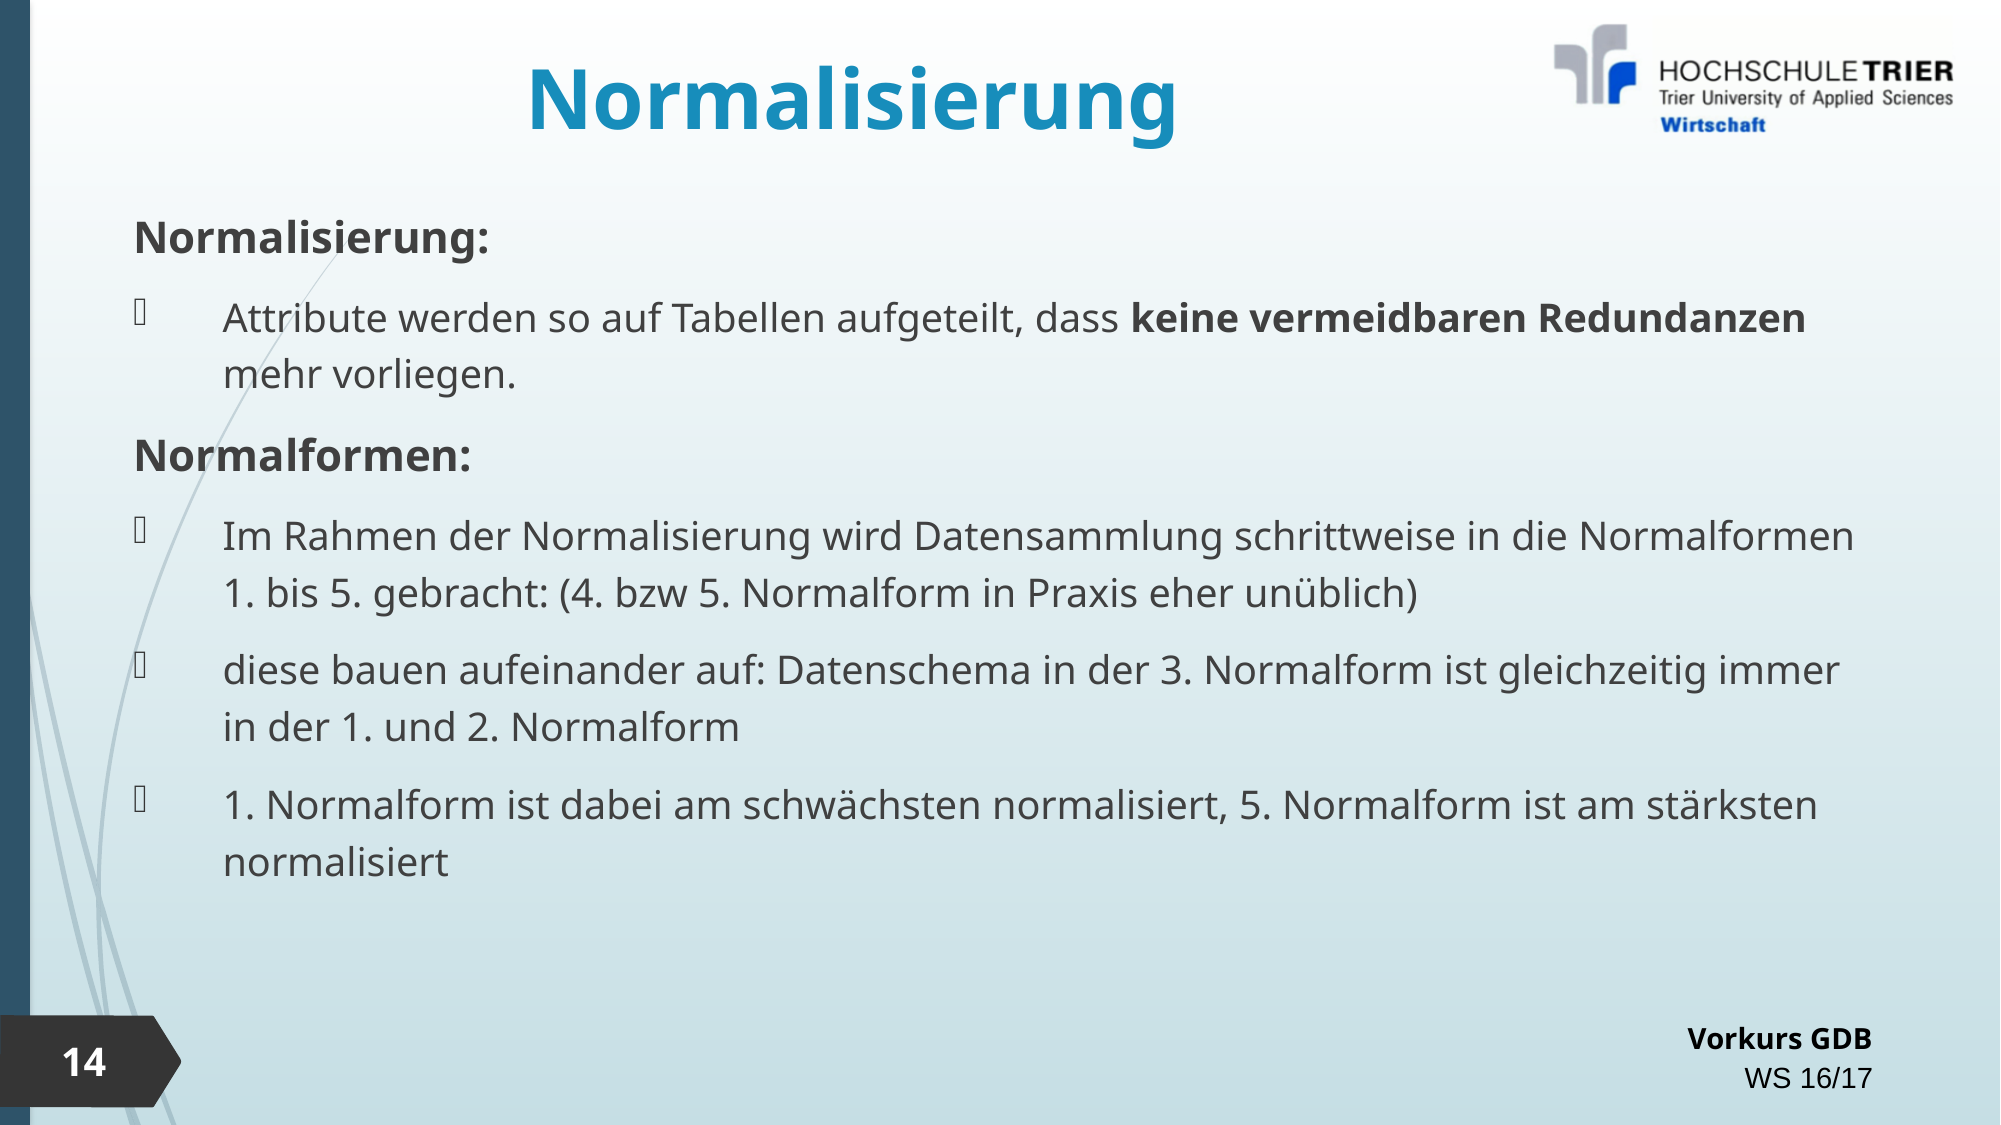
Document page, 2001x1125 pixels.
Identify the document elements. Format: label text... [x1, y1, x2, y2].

title Normalisierung [180, 39, 1526, 161]
picture [1548, 13, 1966, 141]
list Normalisierung: Attribute werden so auf Tabellen aufgeteilt, dass keine vermeidbaren Redundanzen mehr vorliegen. Normalformen: Im Rahmen der Normalisierung wird Datensammlung schrittweise in die Normalformen 1. bis 5. gebracht: (4. bzw 5. Normalform in Praxis eher unüblich) diese bauen aufeinander auf: Datenschema in der 3. Normalform ist gleichzeitig immer in der 1. und 2. Normalform 1. Normalform ist dabei am schwächsten normalisiert, 5. Normalform ist am stärksten normalisiert [118, 191, 1902, 942]
